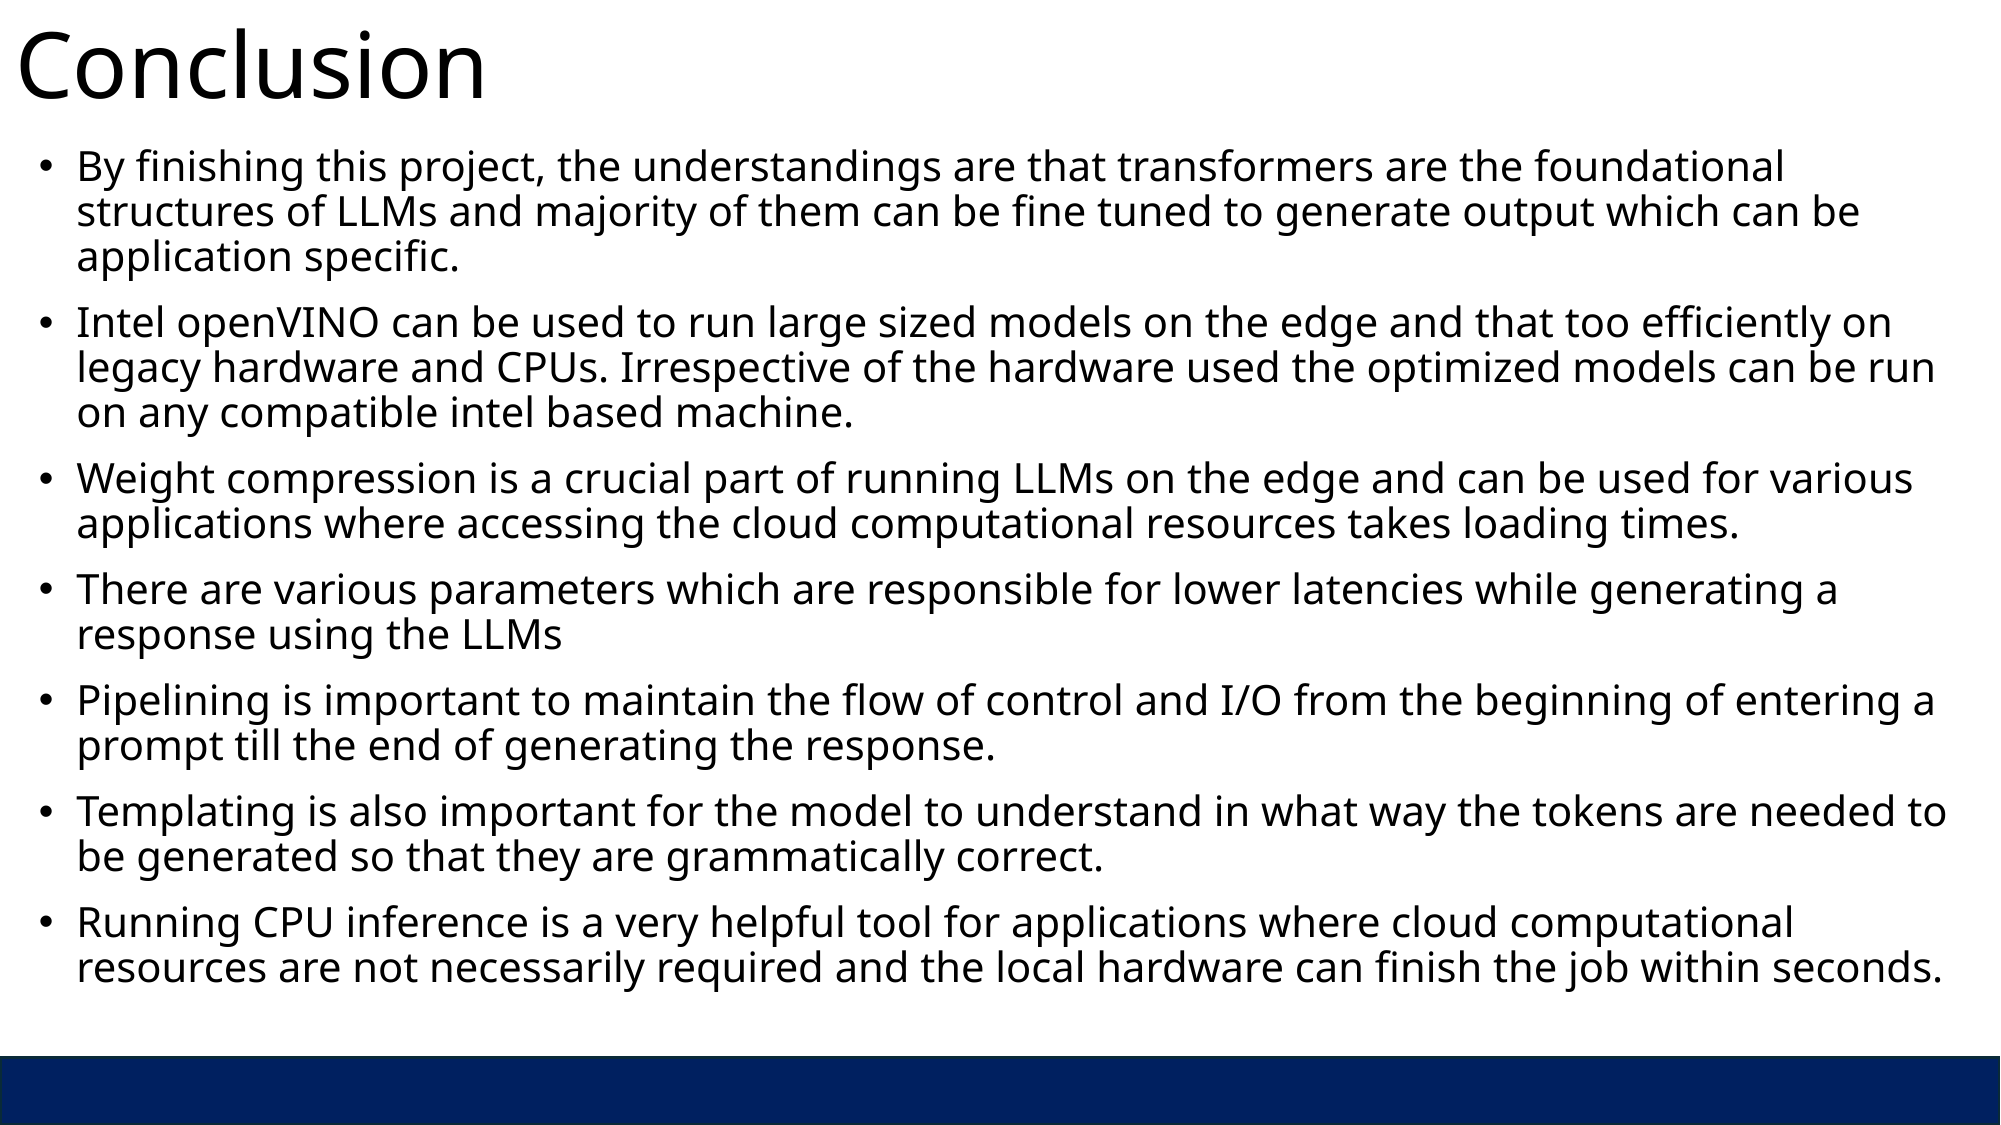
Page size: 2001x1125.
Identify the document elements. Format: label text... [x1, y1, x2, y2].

list By finishing this project, the understandings are that transformers are the foundational structures of LLMs and majority of them can be fine tuned to generate output which can be application specific. Intel openVINO can be used to run large sized models on the edge and that too efficiently on legacy hardware and CPUs. Irrespective of the hardware used the optimized models can be run on any compatible intel based machine. Weight compression is a crucial part of running LLMs on the edge and can be used for various applications where accessing the cloud computational resources takes loading times. There are various parameters which are responsible for lower latencies while generating a response using the LLMs Pipelining is important to maintain the flow of control and I/O from the beginning of entering a prompt till the end of generating the response. Templating is also important for the model to understand in what way the tokens are needed to be generated so that they are grammatically correct. Running CPU inference is a very helpful tool for applications where cloud computational resources are not necessarily required and the local hardware can finish the job within seconds. [23, 138, 1974, 1031]
title Conclusion [0, 0, 1725, 139]
text_box [0, 1056, 2000, 1125]
